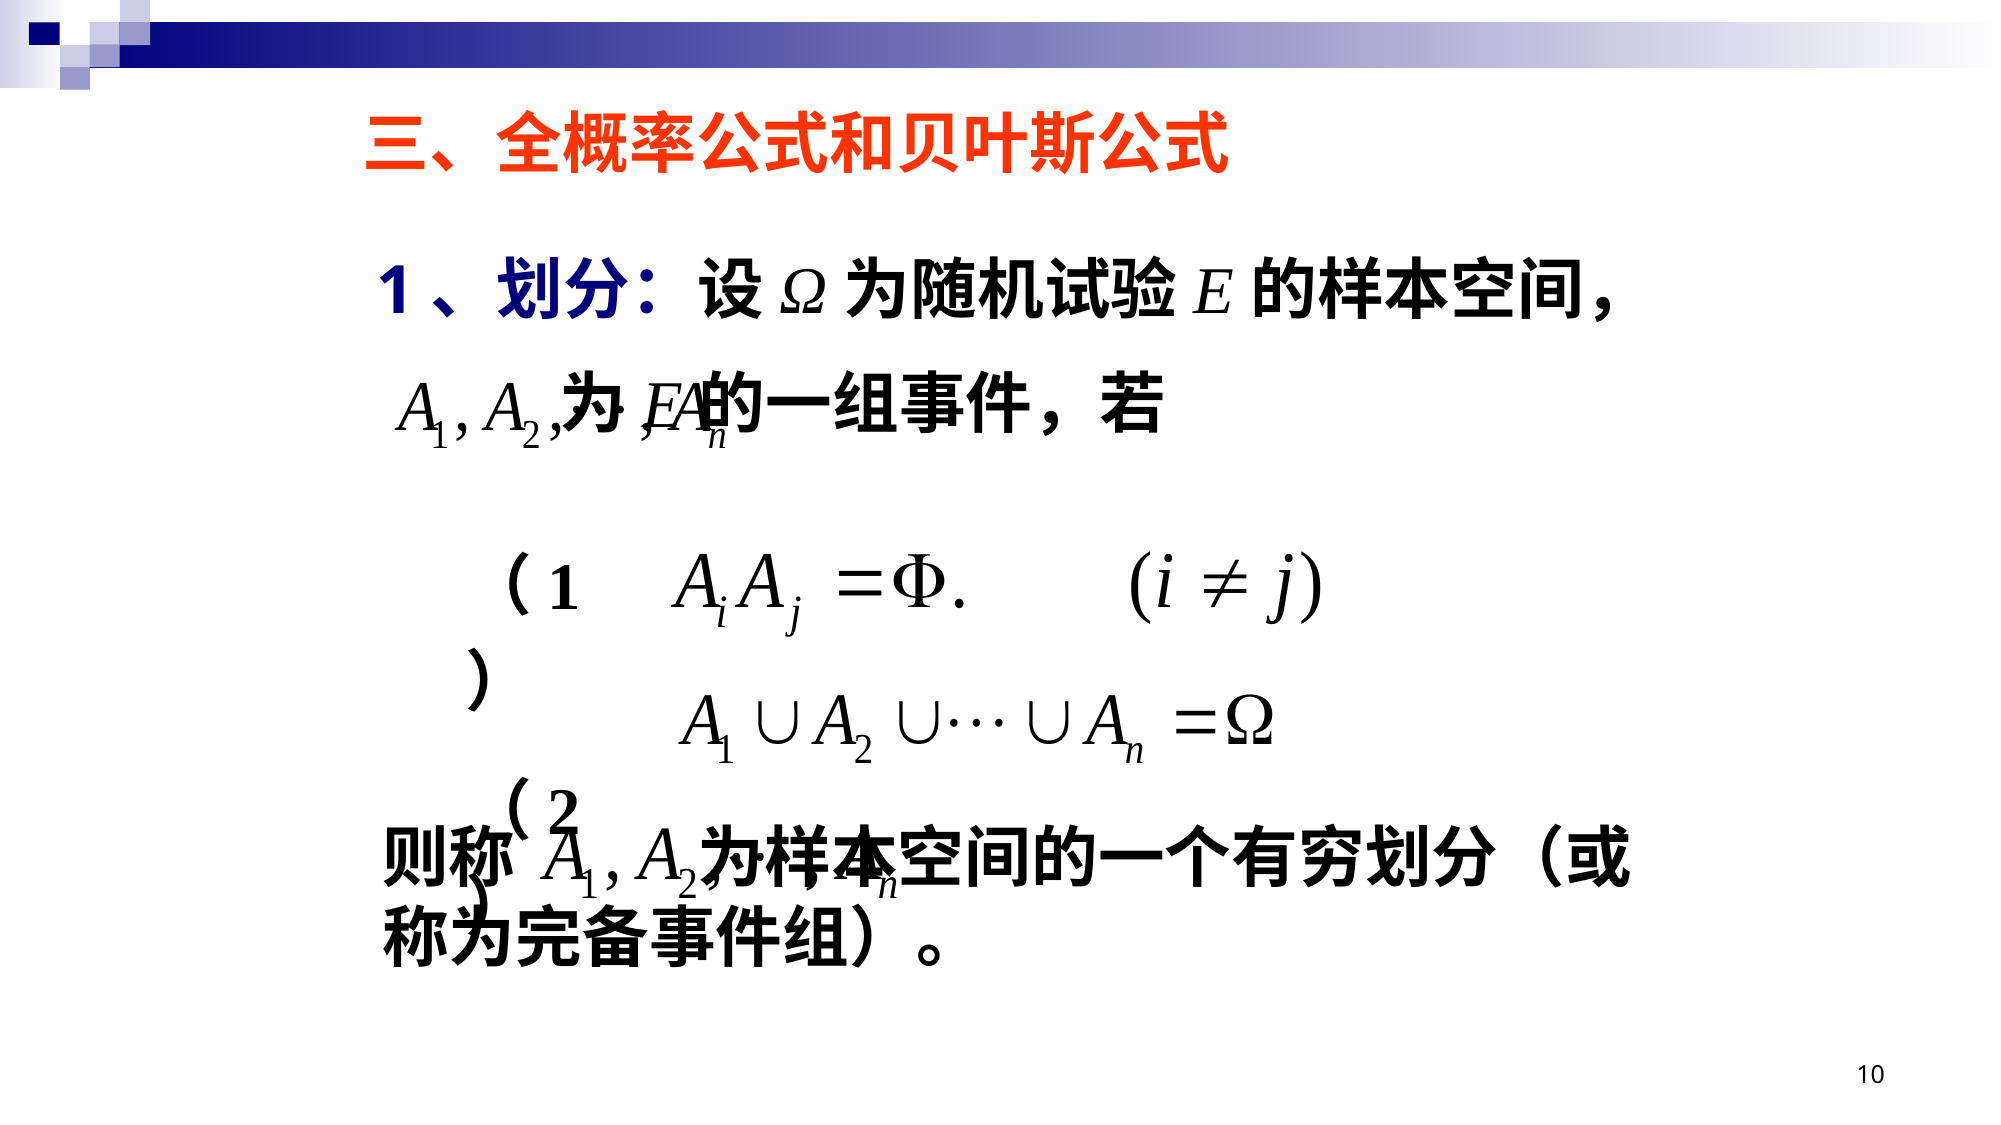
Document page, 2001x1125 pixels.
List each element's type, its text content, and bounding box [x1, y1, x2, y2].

text_box 三、全概率公式和贝叶斯公式 [347, 93, 1451, 189]
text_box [360, 239, 1700, 983]
slide_number 10 [1433, 1025, 1900, 1100]
